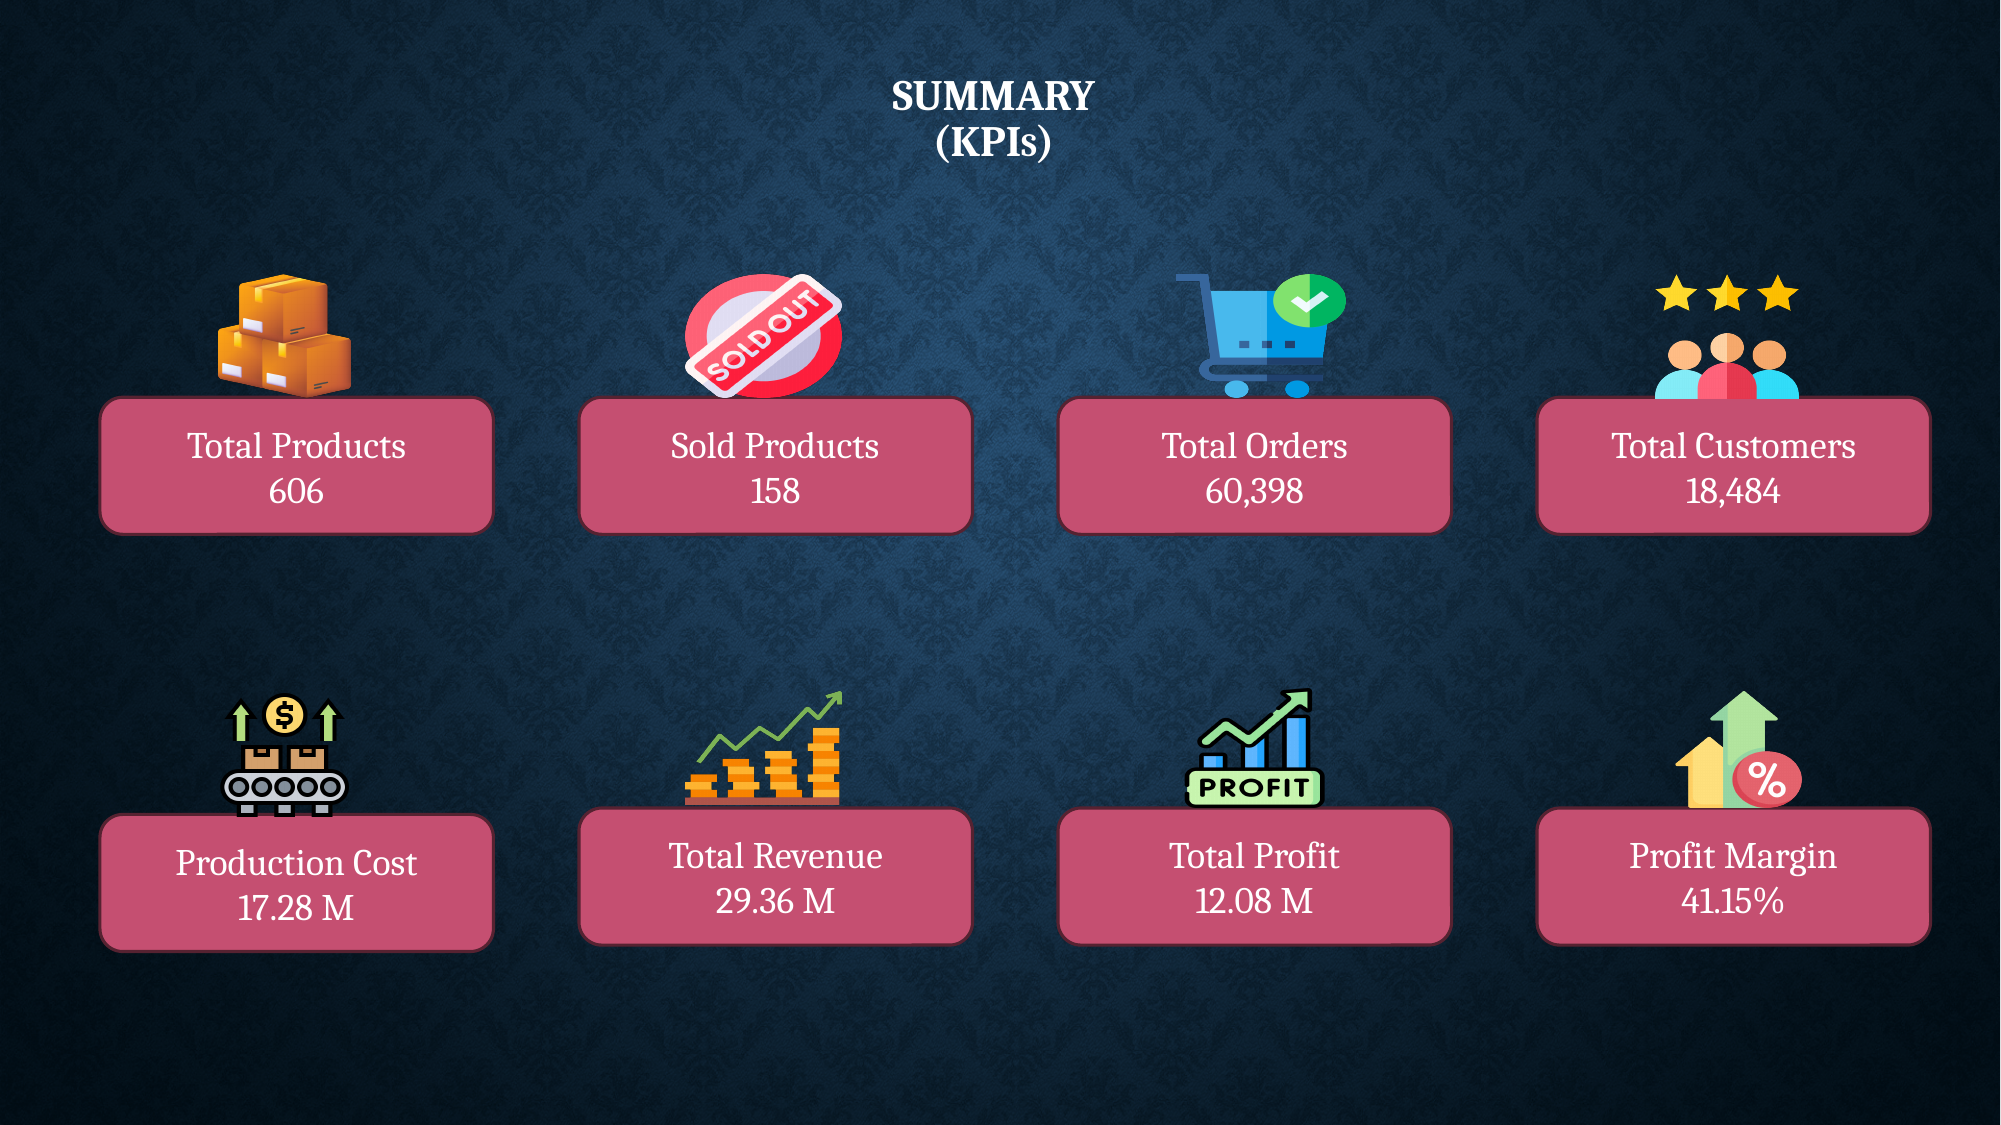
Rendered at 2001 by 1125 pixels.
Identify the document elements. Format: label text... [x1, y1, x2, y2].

picture [1667, 691, 1811, 809]
text_box Production Cost 17.28 M [98, 812, 496, 954]
text_box Profit Margin 41.15% [1535, 806, 1933, 947]
text_box Total Orders 60,398 [1056, 395, 1454, 536]
picture [684, 691, 843, 805]
picture [217, 273, 352, 398]
picture [1176, 273, 1346, 398]
picture [1655, 273, 1799, 400]
text_box Sold Products 158 [577, 395, 975, 536]
text_box Total Products 606 [98, 395, 496, 536]
text_box Total Revenue 29.36 M [577, 806, 975, 947]
text_box Total Profit 12.08 M [1056, 806, 1454, 947]
picture [1176, 687, 1334, 809]
picture [684, 273, 843, 398]
picture [217, 691, 352, 819]
text_box Total Customers 18,484 [1535, 395, 1933, 536]
title SUMMARY (KPIS) [99, 64, 1888, 175]
